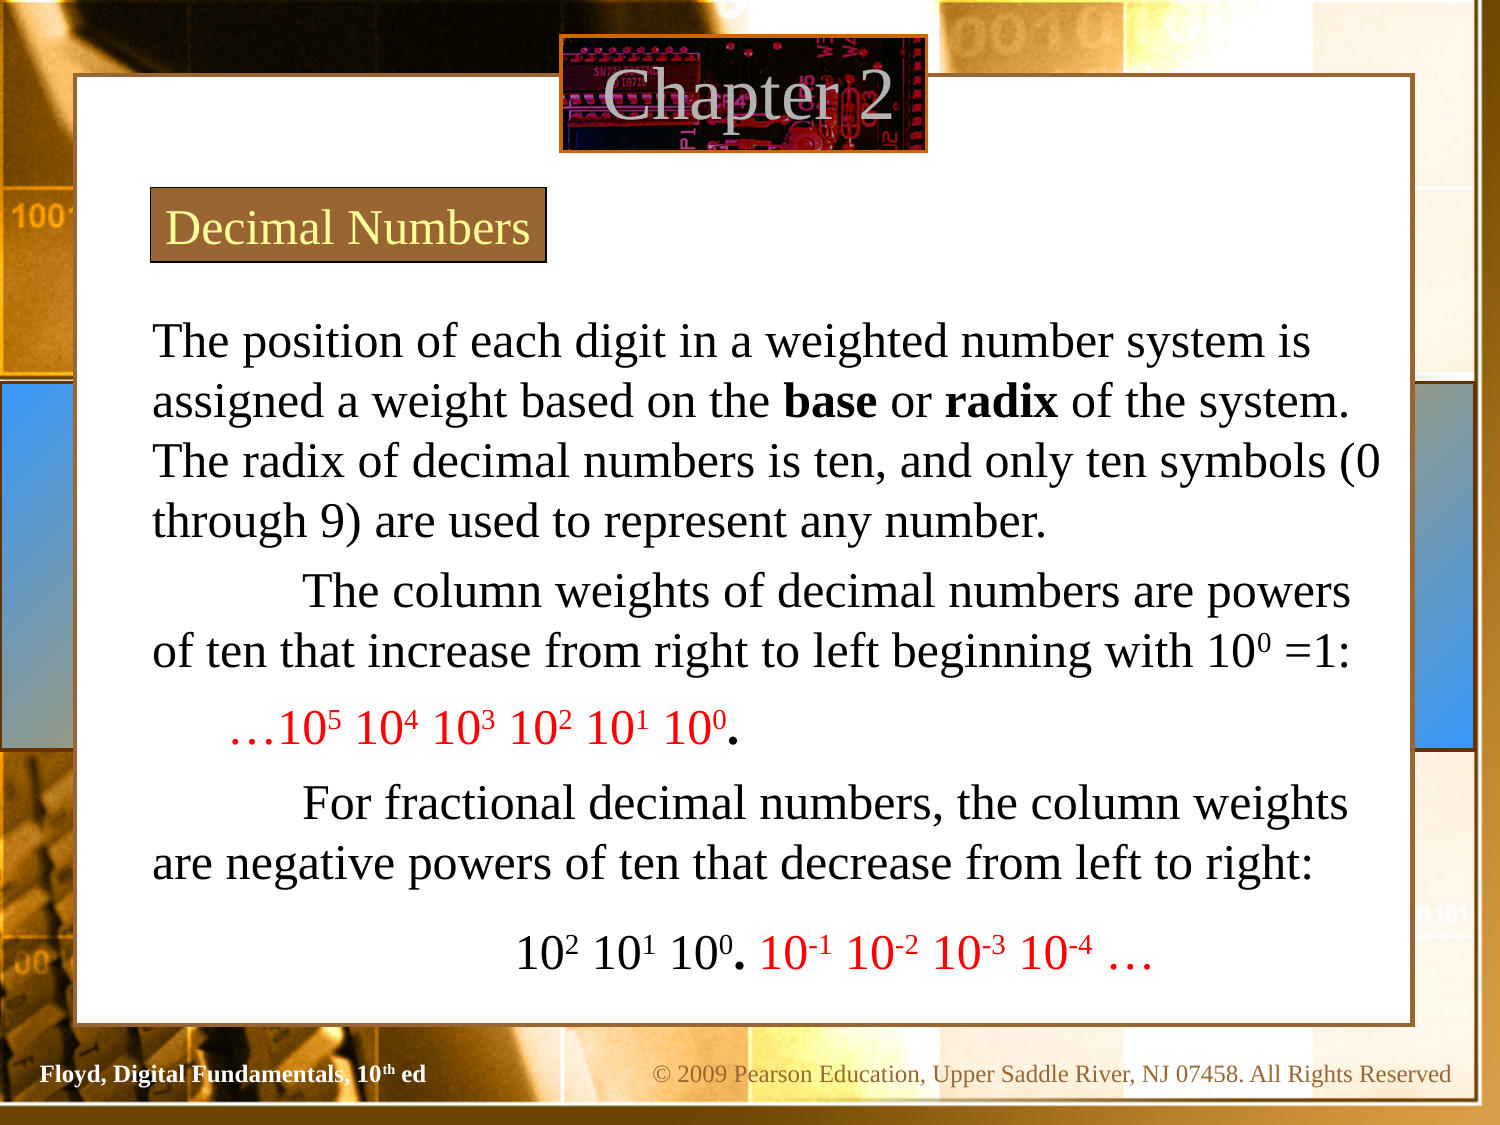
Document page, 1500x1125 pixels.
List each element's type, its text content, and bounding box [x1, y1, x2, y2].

text_box …105 104 103 102 101 100. [212, 687, 875, 762]
text_box For fractional decimal numbers, the column weights are negative powers of ten that decrease from left to right: [137, 762, 1400, 898]
picture [562, 37, 926, 151]
text_box 102 101 100. 10-1 10-2 10-3 10-4 … [500, 912, 1275, 988]
picture [0, 0, 1500, 1125]
text_box The position of each digit in a weighted number system is assigned a weight based on the base or radix of the system. The radix of decimal numbers is ten, and only ten symbols (0 through 9) are used to represent any number. [137, 299, 1400, 549]
text_box The column weights of decimal numbers are powers of ten that increase from right to left beginning with 100 =1: [137, 549, 1400, 685]
text_box Decimal Numbers [150, 187, 546, 263]
